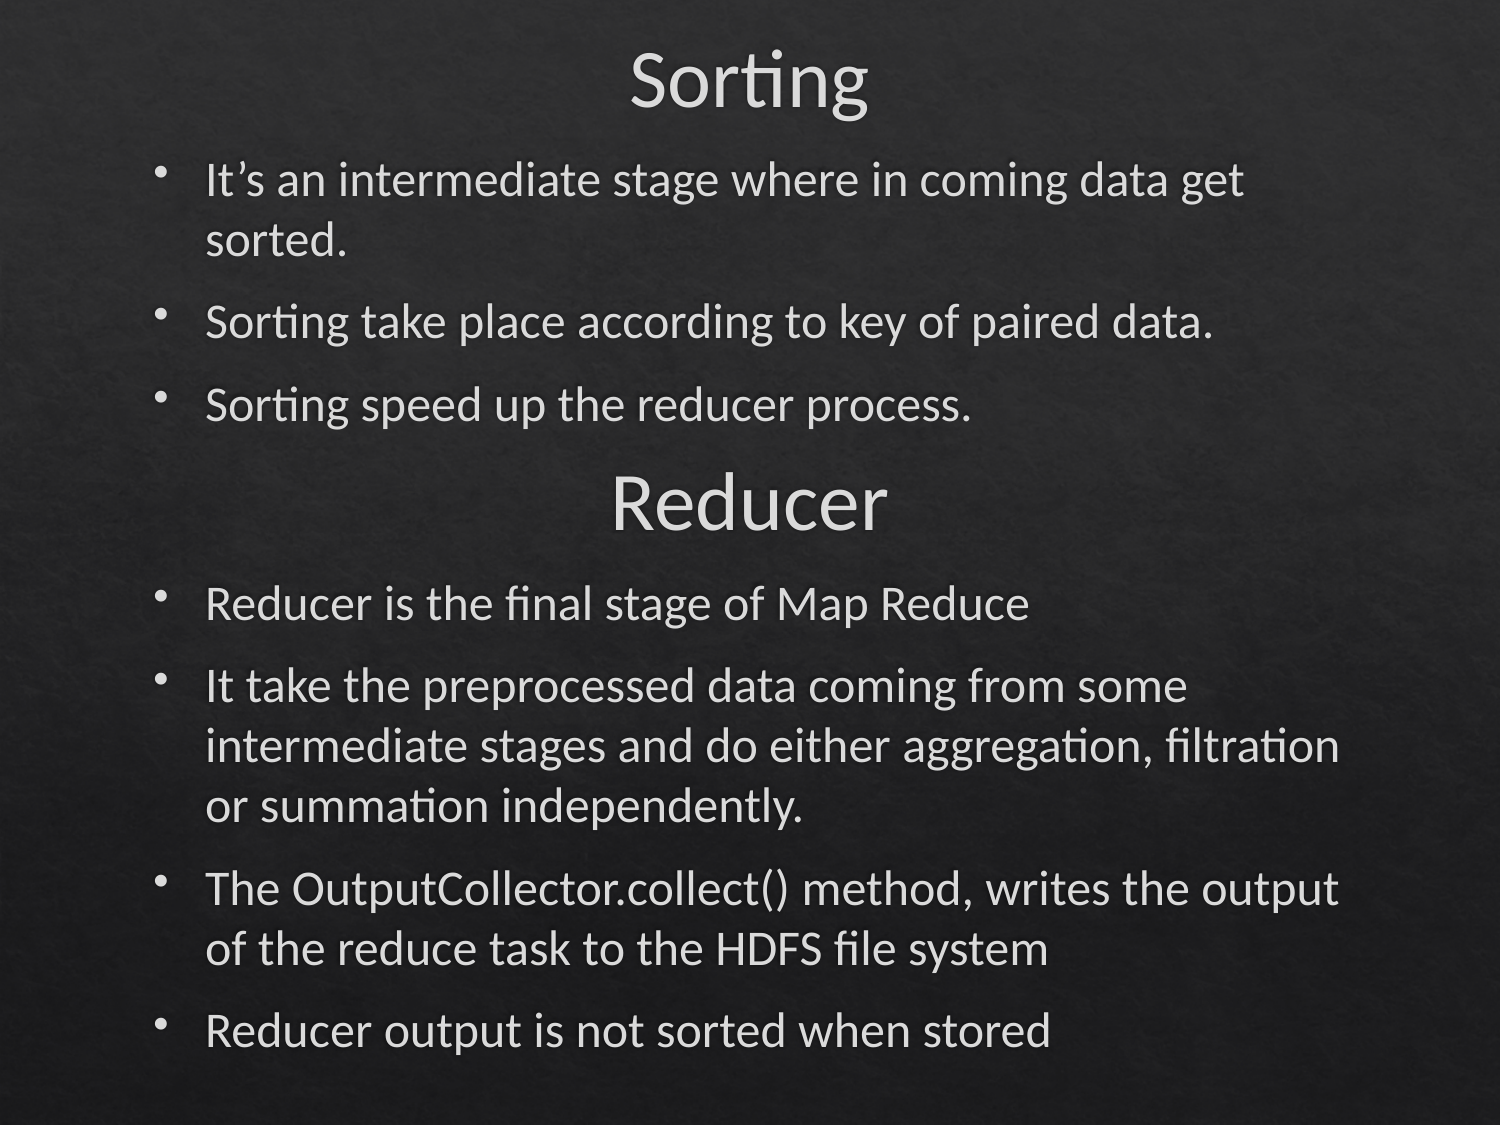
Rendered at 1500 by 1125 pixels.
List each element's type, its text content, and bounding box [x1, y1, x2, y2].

text_box Reducer is the final stage of Map Reduce It take the preprocessed data coming from some intermediate stages and do either aggregation, filtration or summation independently. The OutputCollector.collect() method, writes the output of the reduce task to the HDFS file system Reducer output is not sorted when stored [133, 562, 1367, 1084]
text_box Reducer [133, 431, 1367, 559]
title Sorting [133, 8, 1367, 135]
list It’s an intermediate stage where in coming data get sorted. Sorting take place according to key of paired data. Sorting speed up the reducer process. [133, 138, 1367, 428]
